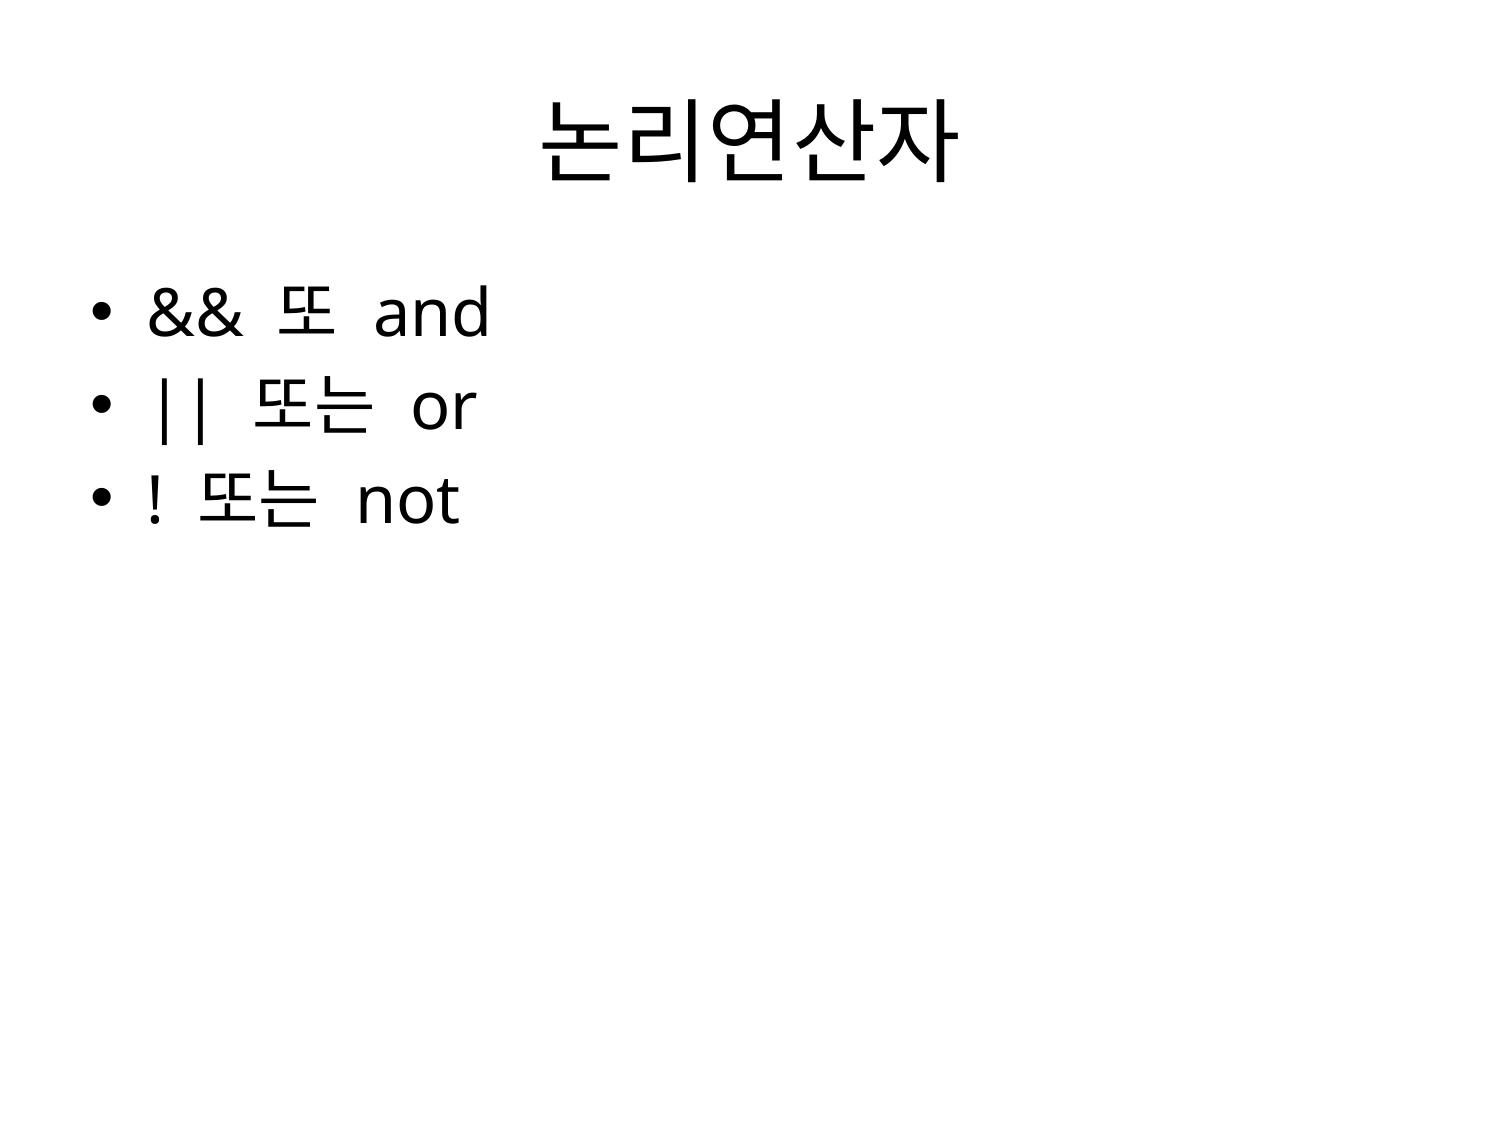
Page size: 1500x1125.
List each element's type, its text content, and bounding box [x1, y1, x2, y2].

title 논리연산자 [75, 45, 1425, 233]
list && 또 and || 또는 or ! 또는 not [75, 262, 1425, 1005]
